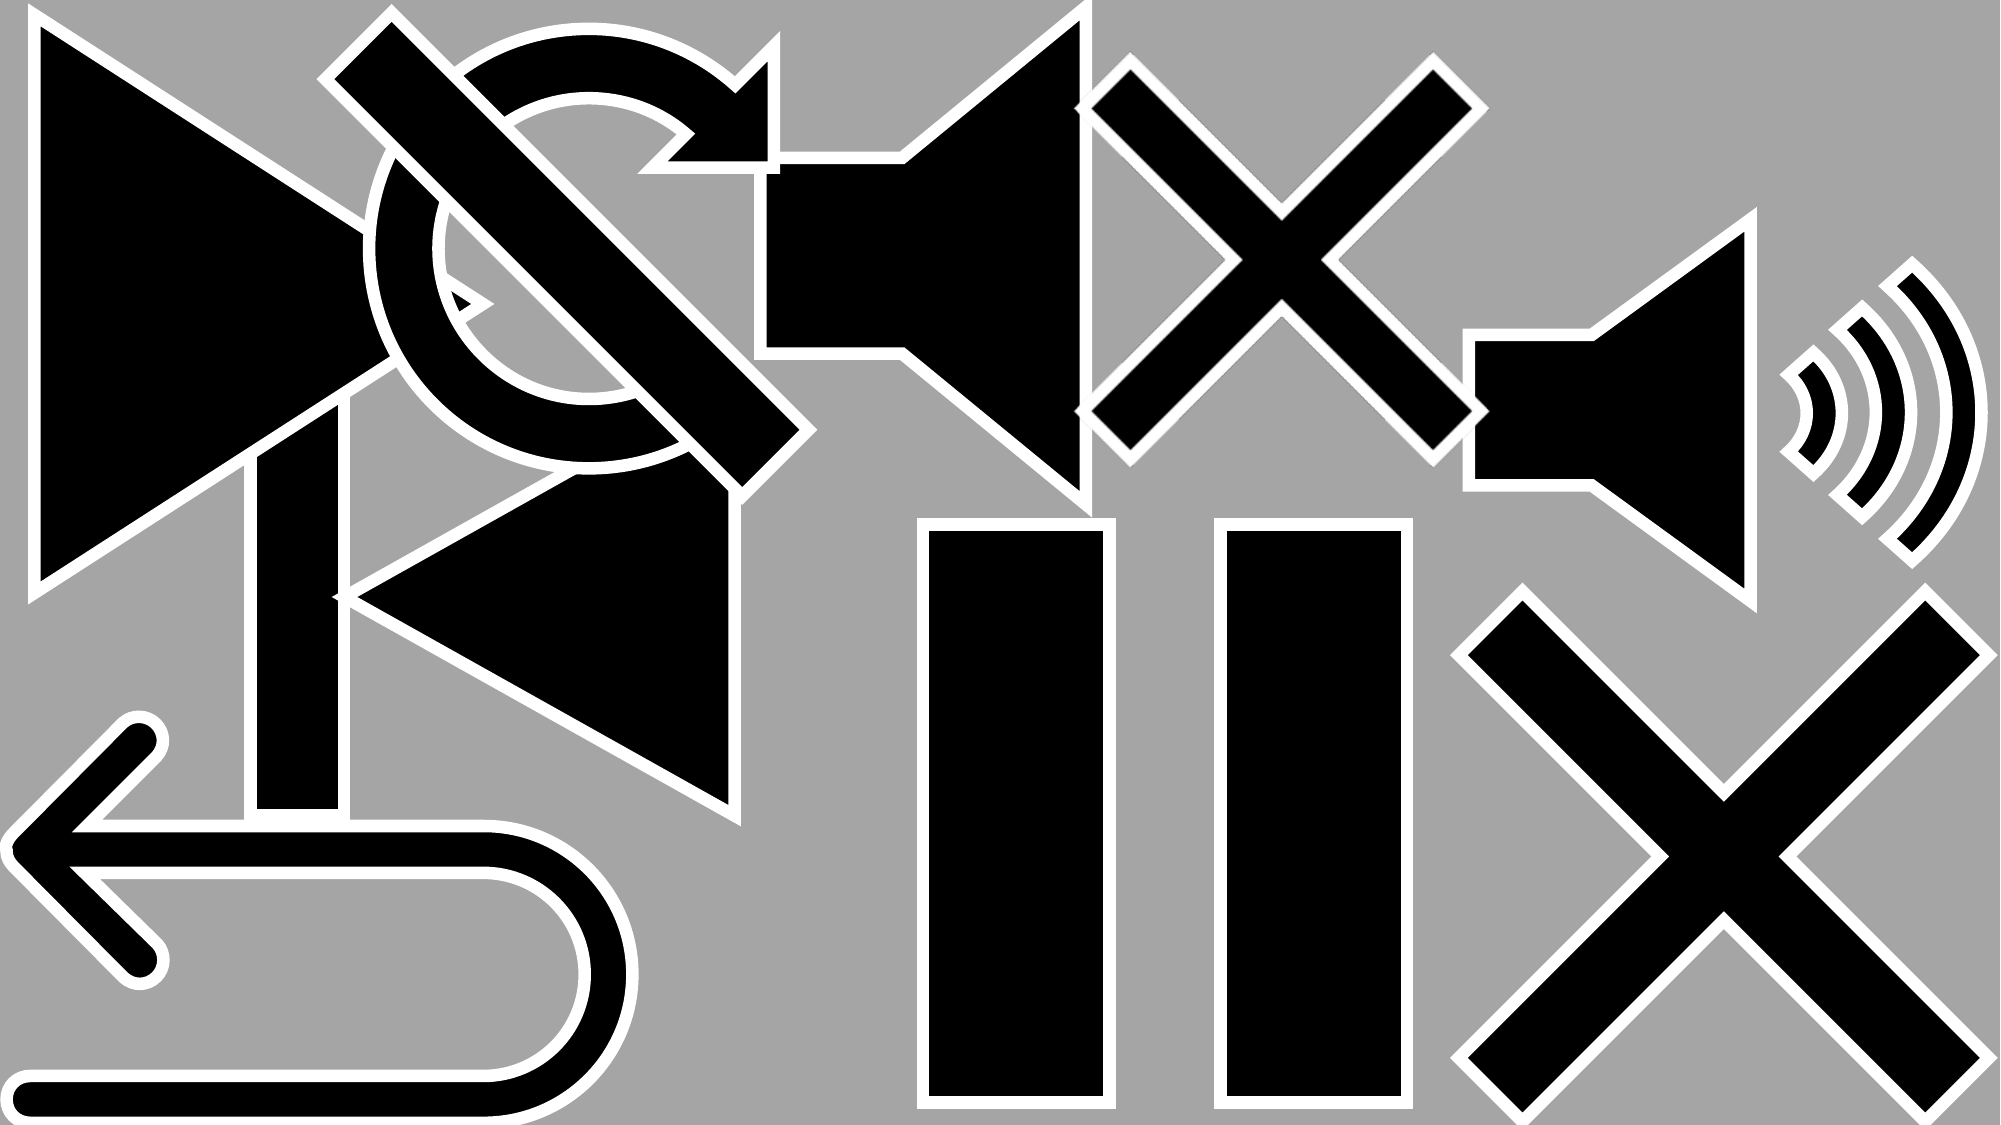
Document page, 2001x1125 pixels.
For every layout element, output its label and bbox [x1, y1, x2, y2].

text_box [790, 438, 1541, 1125]
text_box [244, 372, 745, 818]
text_box [754, 0, 1552, 530]
text_box [442, 277, 483, 320]
text_box [369, 148, 504, 372]
text_box [5, 716, 633, 1123]
text_box [1541, 140, 2000, 680]
text_box [34, 14, 398, 593]
text_box [325, 12, 754, 494]
text_box [1541, 680, 1989, 1122]
text_box [454, 28, 754, 168]
